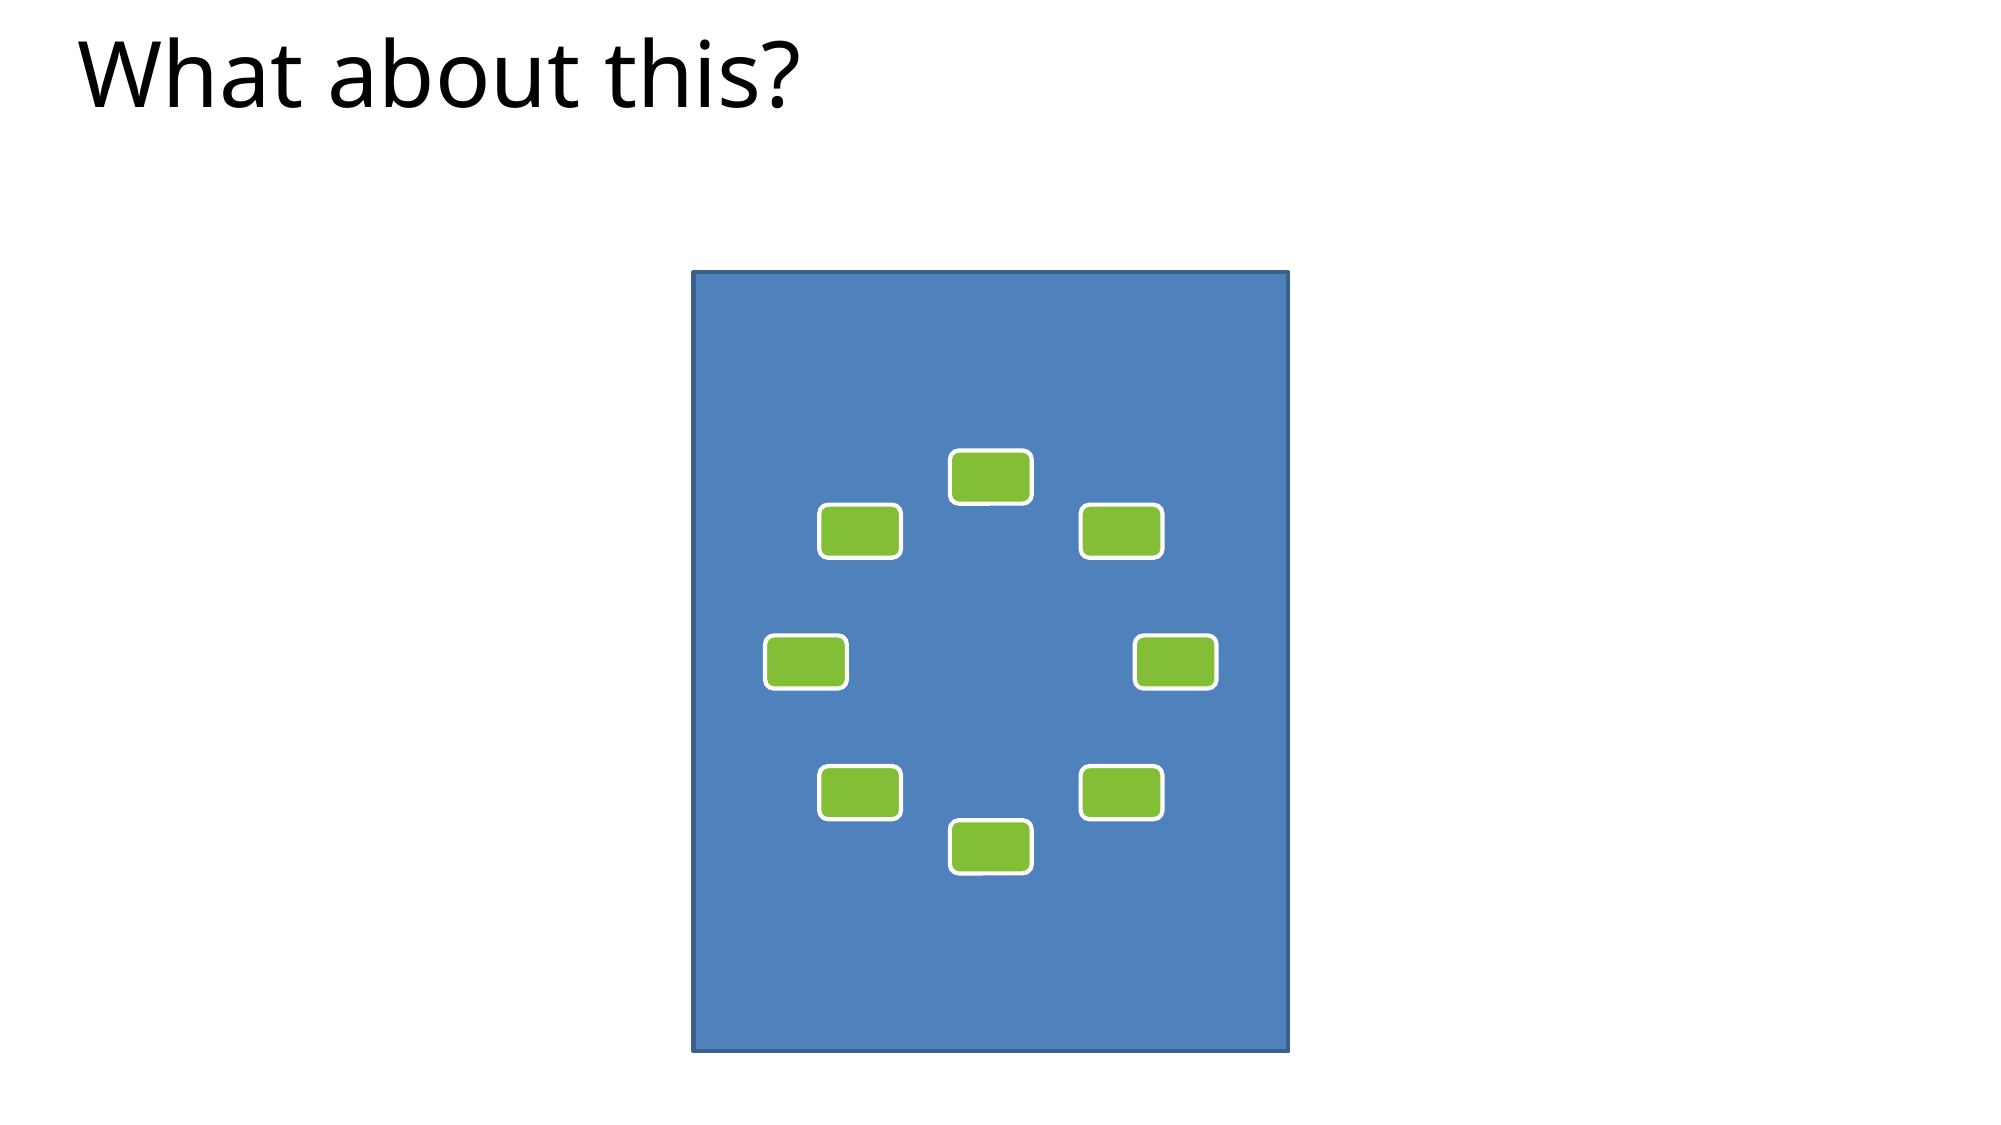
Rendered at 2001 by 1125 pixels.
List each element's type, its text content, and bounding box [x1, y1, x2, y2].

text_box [673, 450, 1309, 874]
text_box [691, 882, 1290, 1053]
text_box [691, 270, 1290, 448]
title What about this? [62, 29, 1953, 205]
